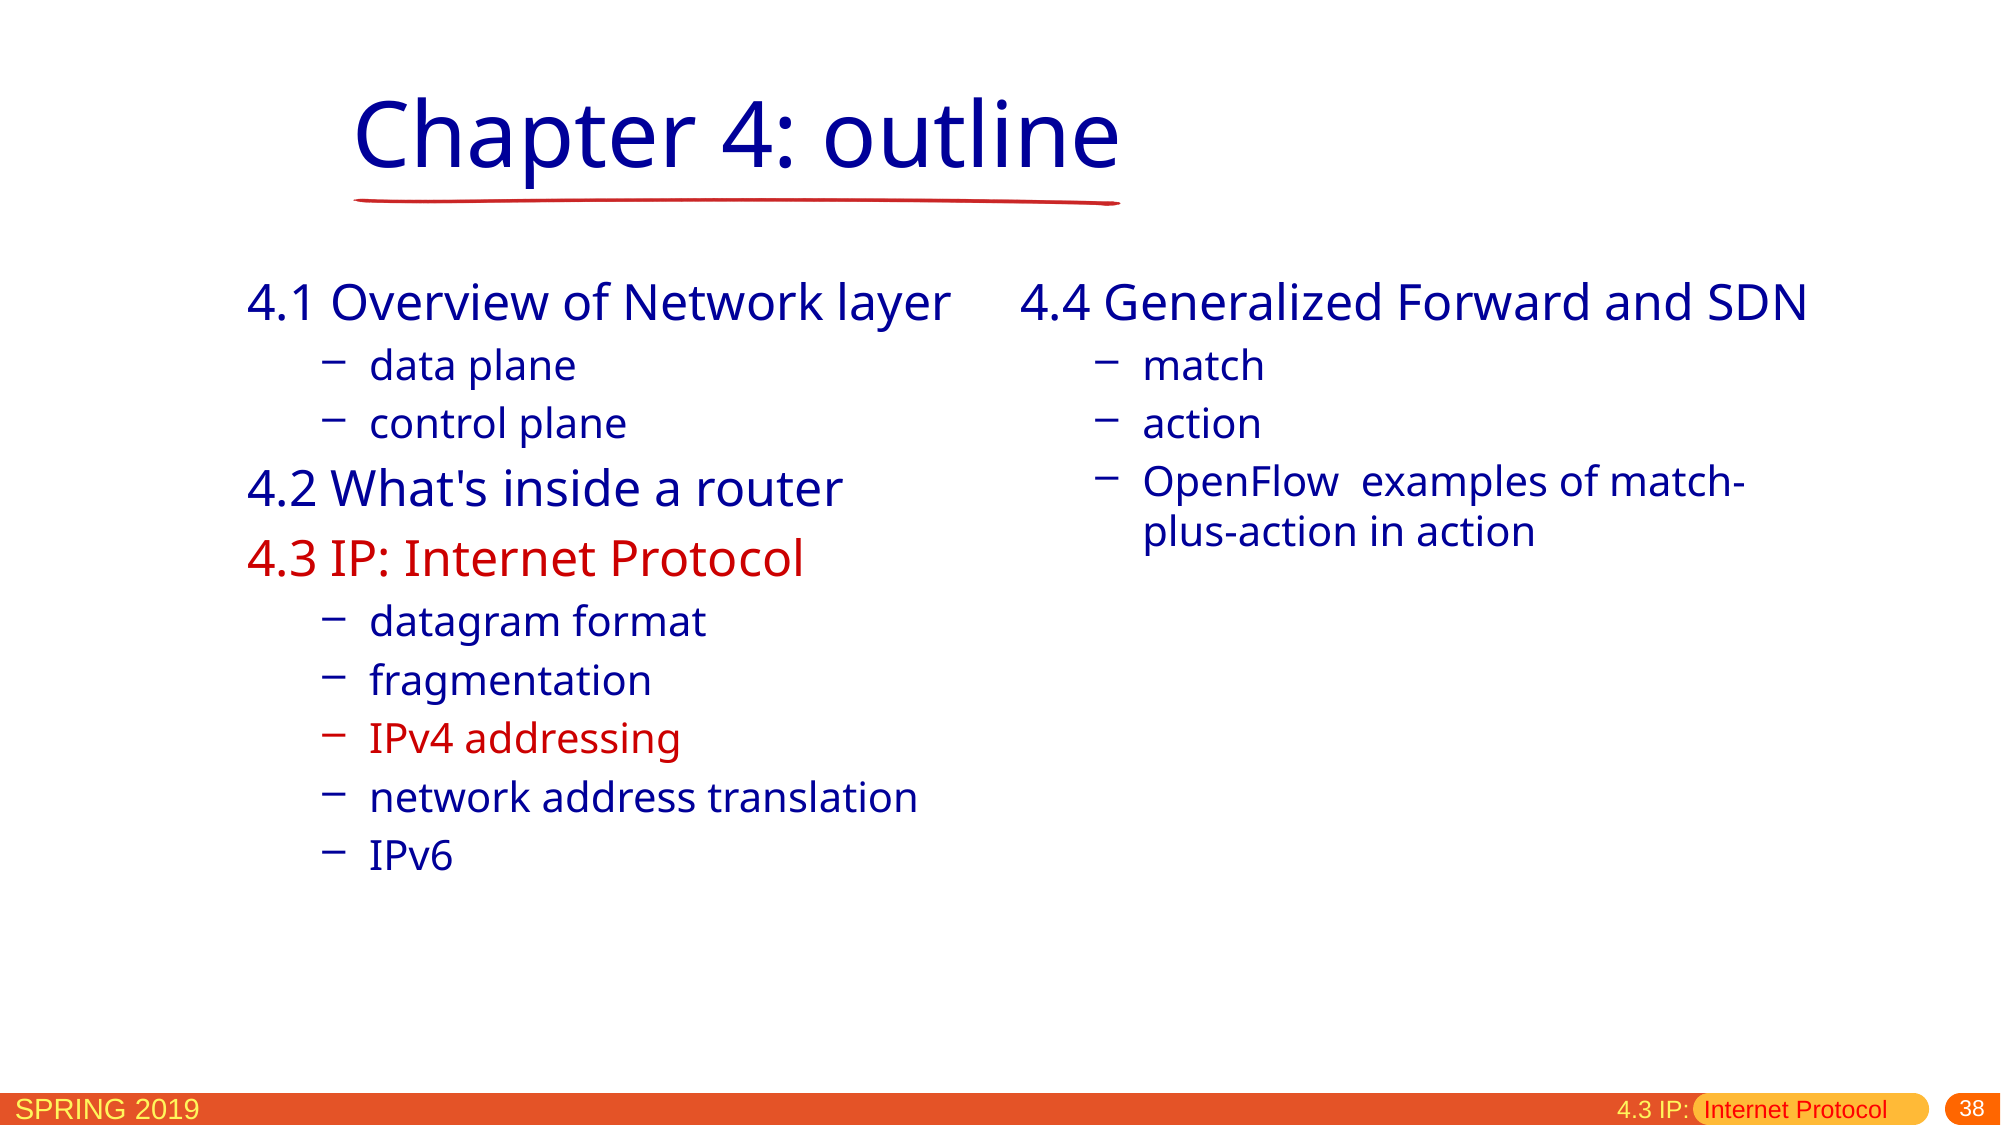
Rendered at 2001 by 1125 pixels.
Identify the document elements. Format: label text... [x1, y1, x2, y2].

picture [350, 196, 1131, 209]
text_box 4.3 IP: Internet Protocol [1602, 1086, 1934, 1125]
list 4.1 Overview of Network layer data plane control plane 4.2 What's inside a router 4.3 IP: Internet Protocol datagram format fragmentation IPv4 addressing network address translation IPv6 [232, 262, 974, 1025]
list 4.4 Generalized Forward and SDN match action OpenFlow examples of match-plus-action in action [1005, 262, 1839, 1025]
text_box Chapter 4: outline [337, 37, 1613, 225]
